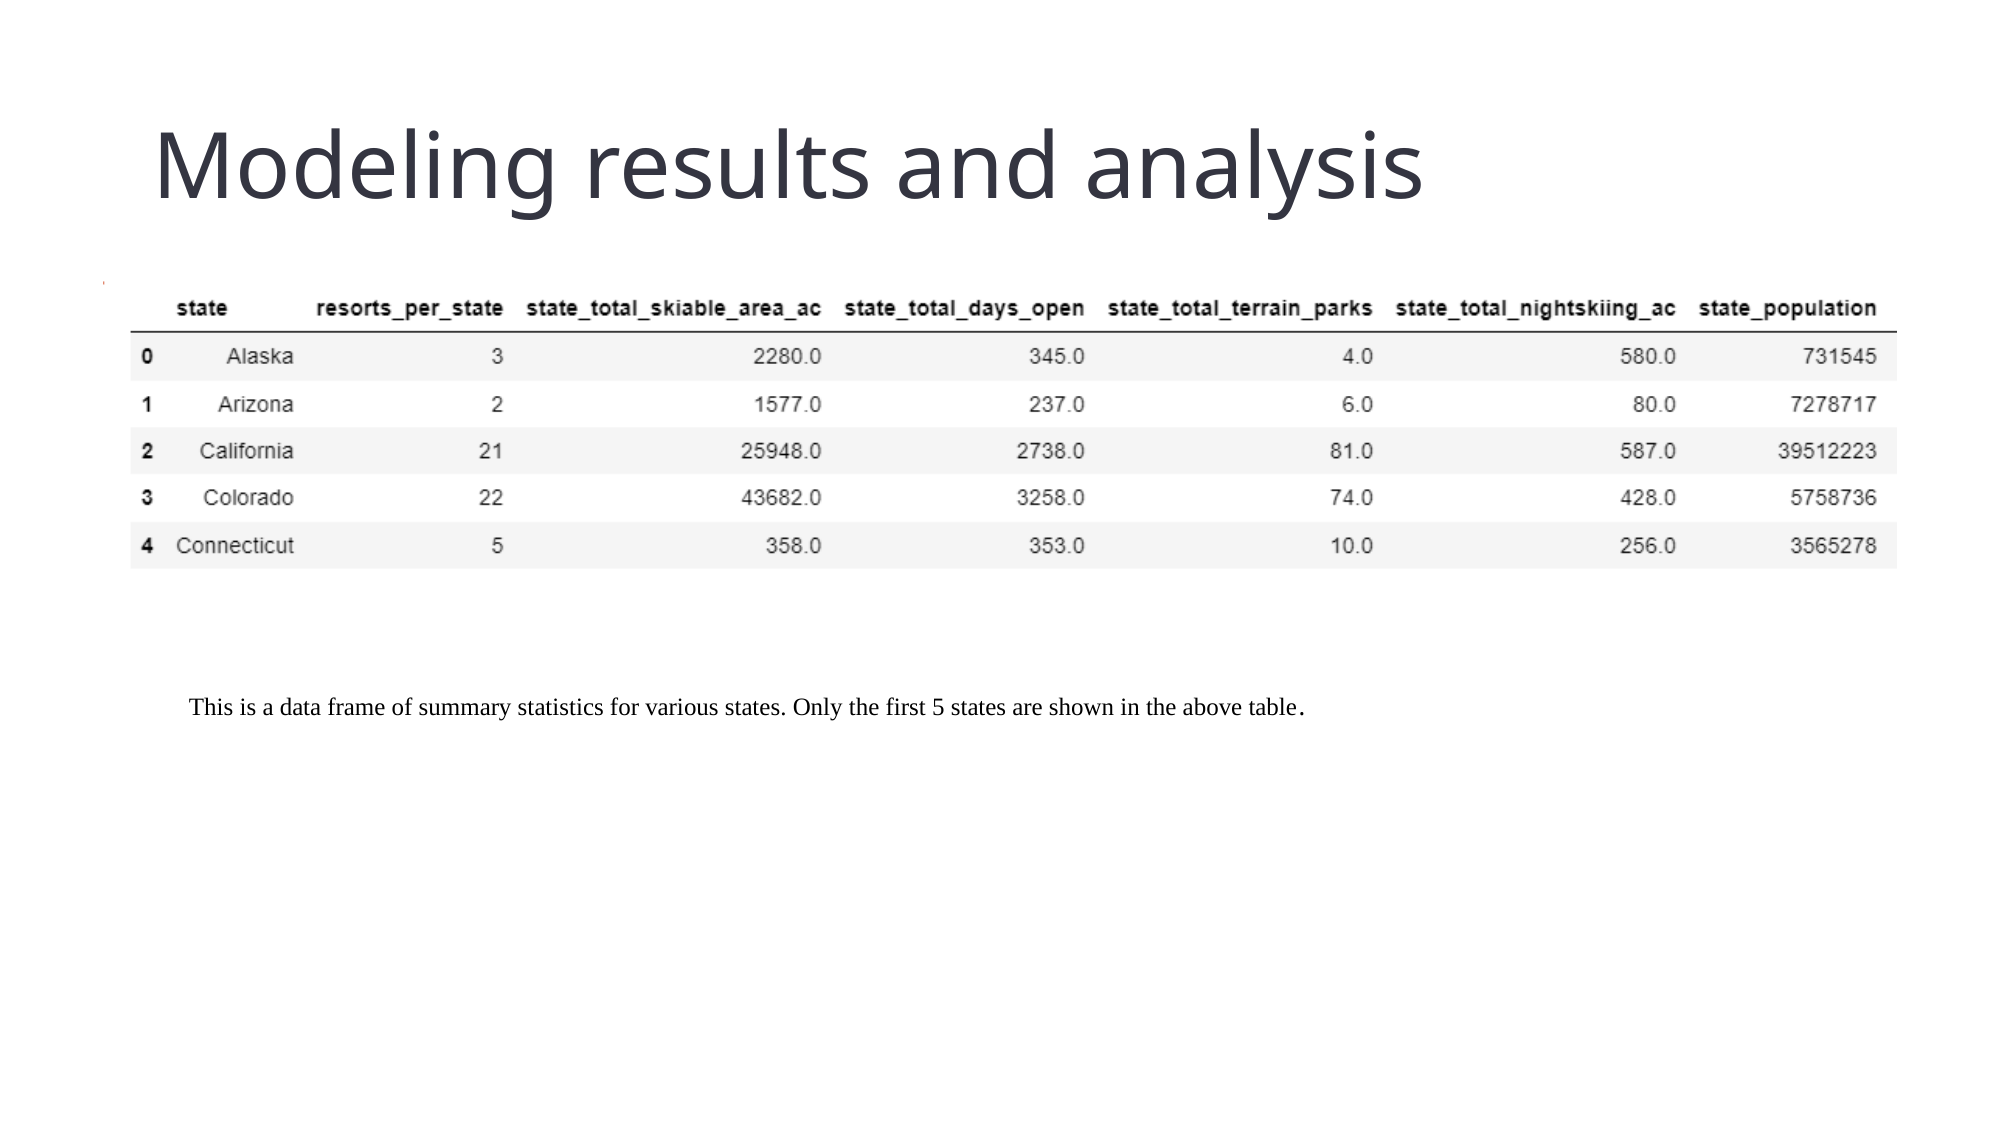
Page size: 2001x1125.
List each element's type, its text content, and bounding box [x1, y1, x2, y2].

title Modeling results and analysis [137, 59, 1863, 277]
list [103, 277, 1897, 572]
text_box This is a data frame of summary statistics for various states. Only the first 5 states are shown in the above table. [174, 653, 1765, 729]
